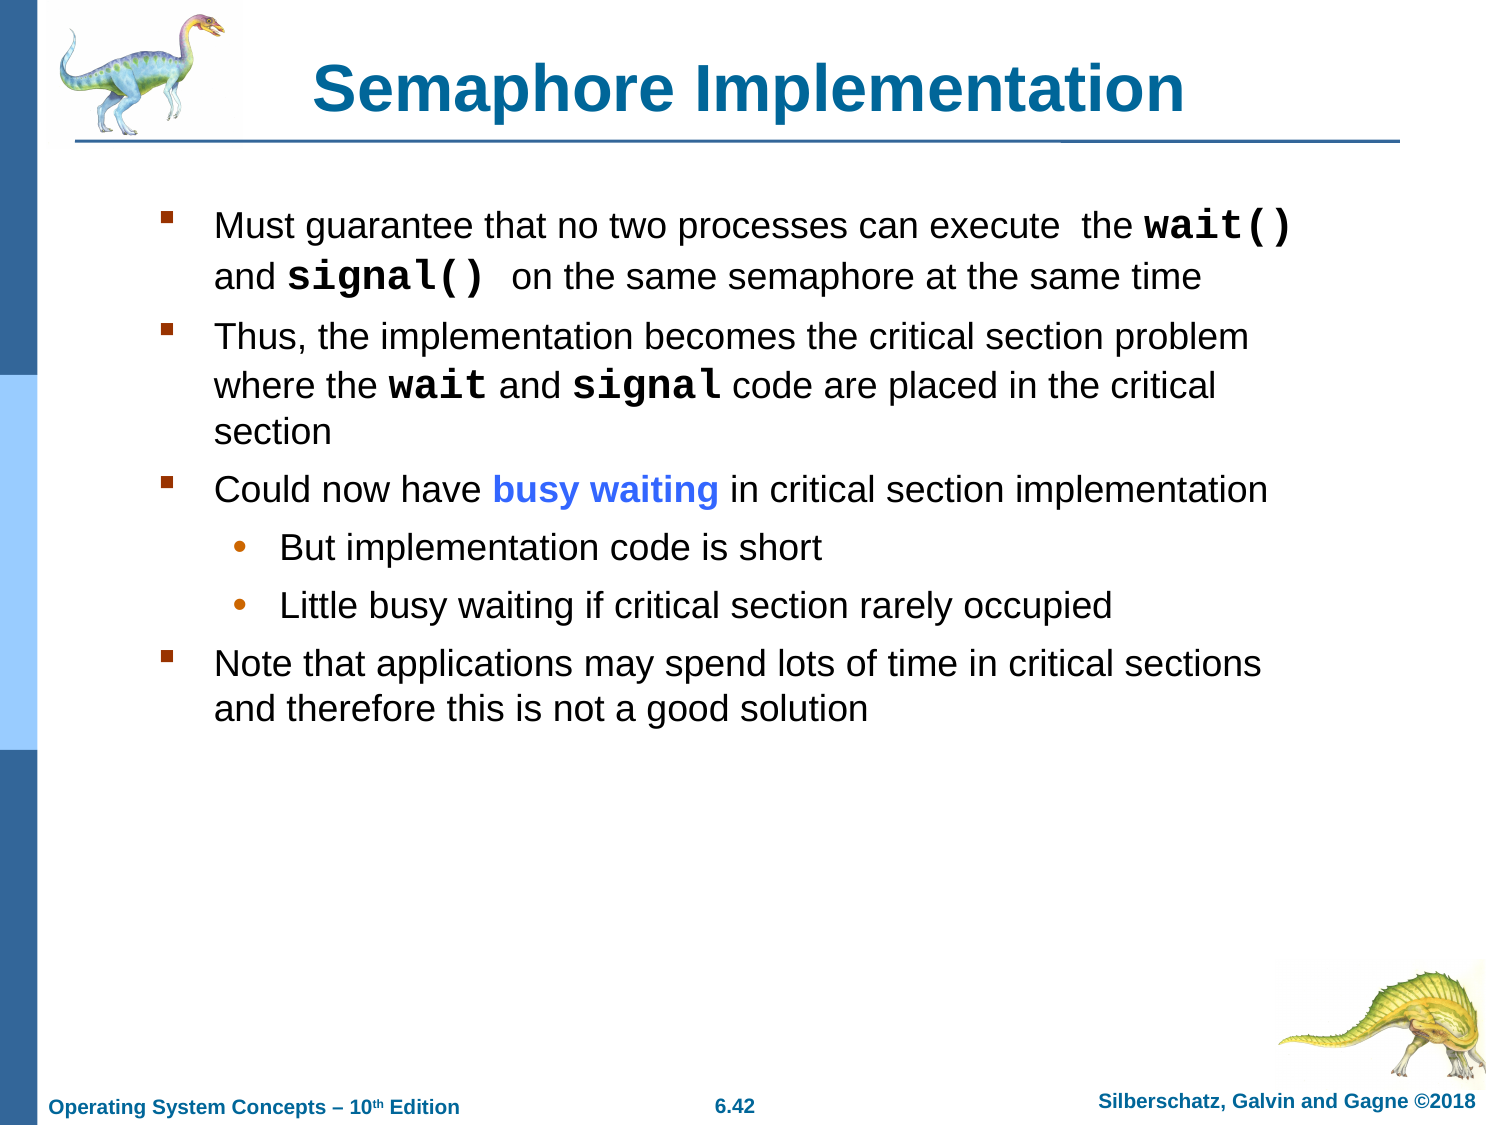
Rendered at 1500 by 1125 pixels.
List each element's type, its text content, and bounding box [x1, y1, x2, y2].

picture [46, 0, 243, 149]
list Must guarantee that no two processes can execute the wait() and signal() on the same semaphore at the same time Thus, the implementation becomes the critical section problem where the wait and signal code are placed in the critical section Could now have busy waiting in critical section implementation But implementation code is short Little busy waiting if critical section rarely occupied Note that applications may spend lots of time in critical sections and therefore this is not a good solution [142, 189, 1347, 916]
title Semaphore Implementation [75, 37, 1425, 132]
picture [1275, 959, 1486, 1090]
